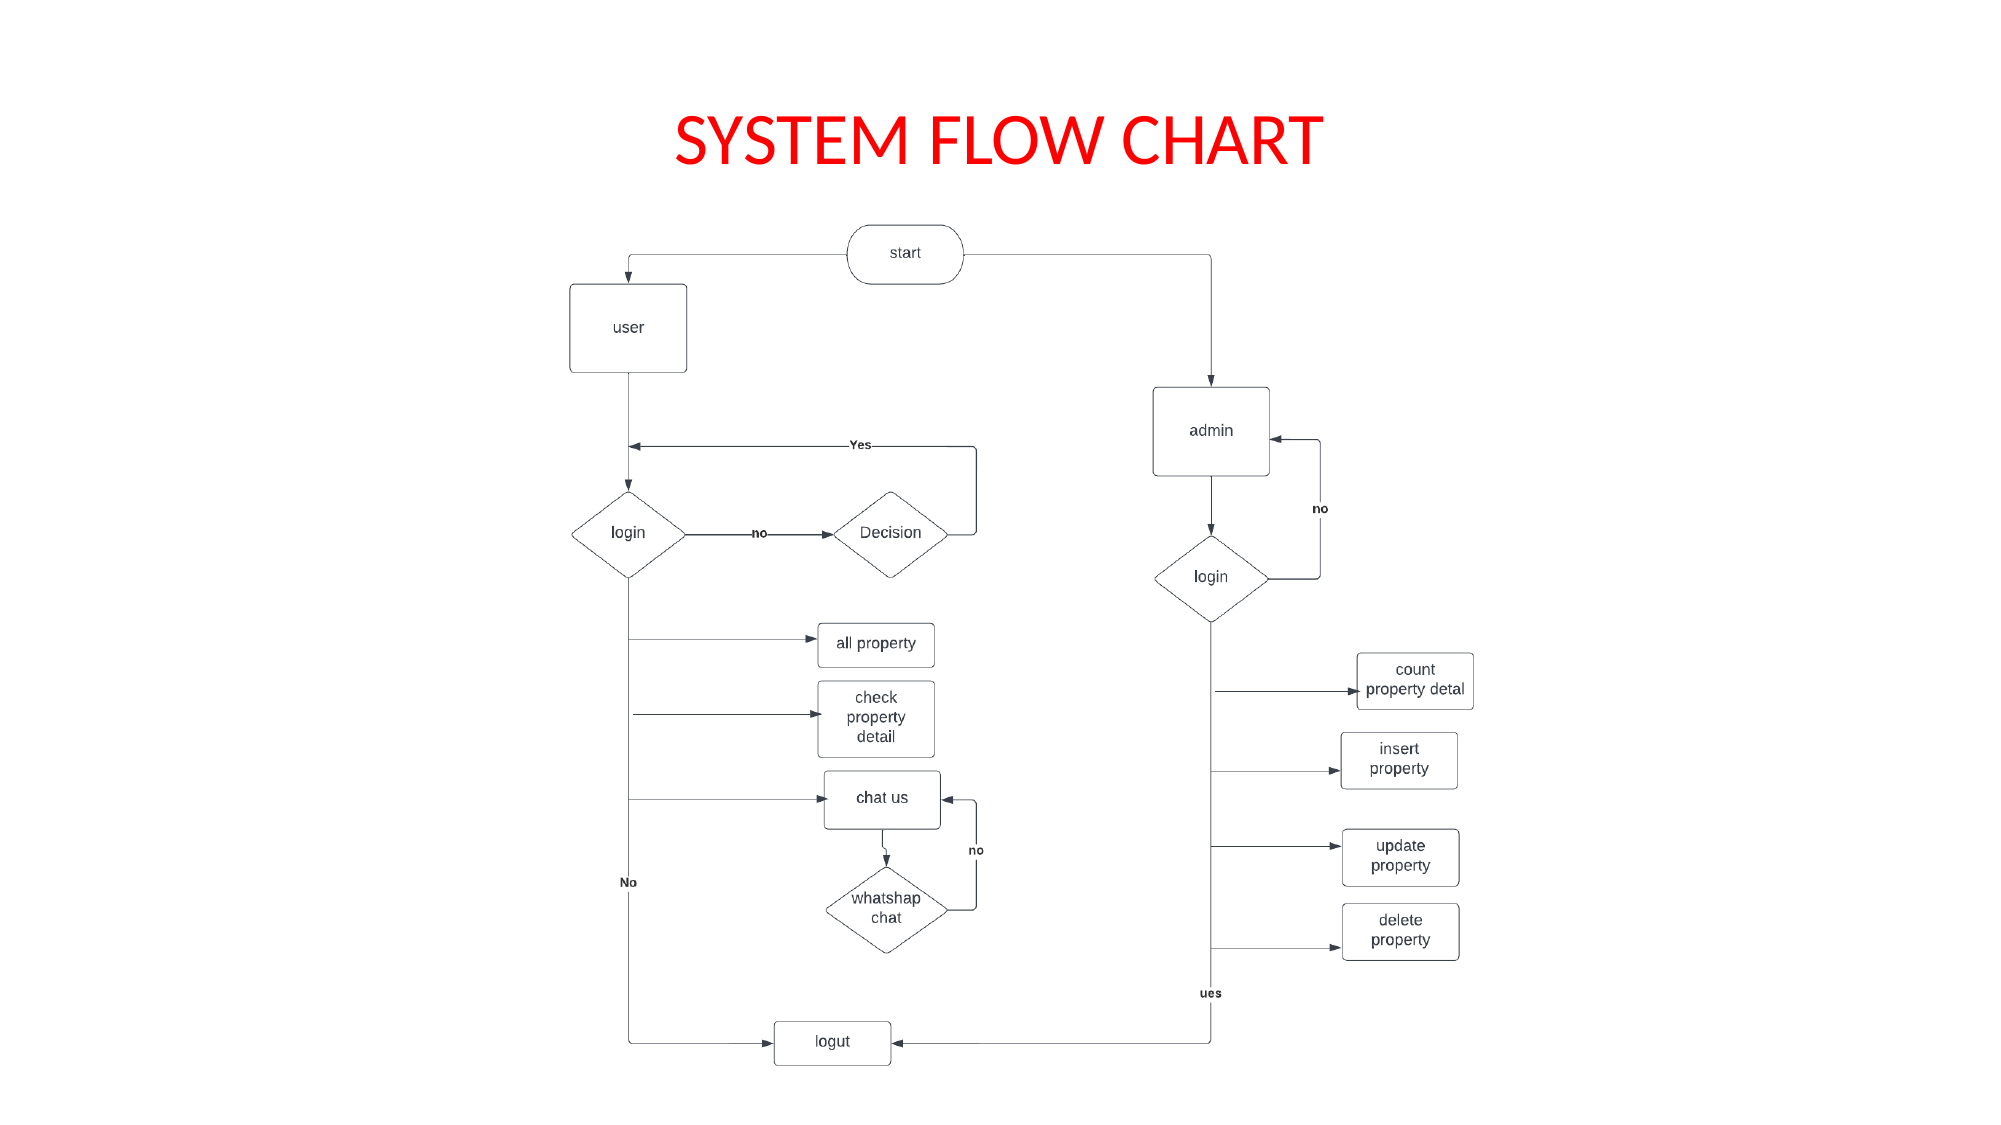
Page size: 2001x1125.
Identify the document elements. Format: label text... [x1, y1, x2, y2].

title SYSTEM FLOW CHART [137, 59, 1863, 225]
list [569, 224, 1474, 1066]
